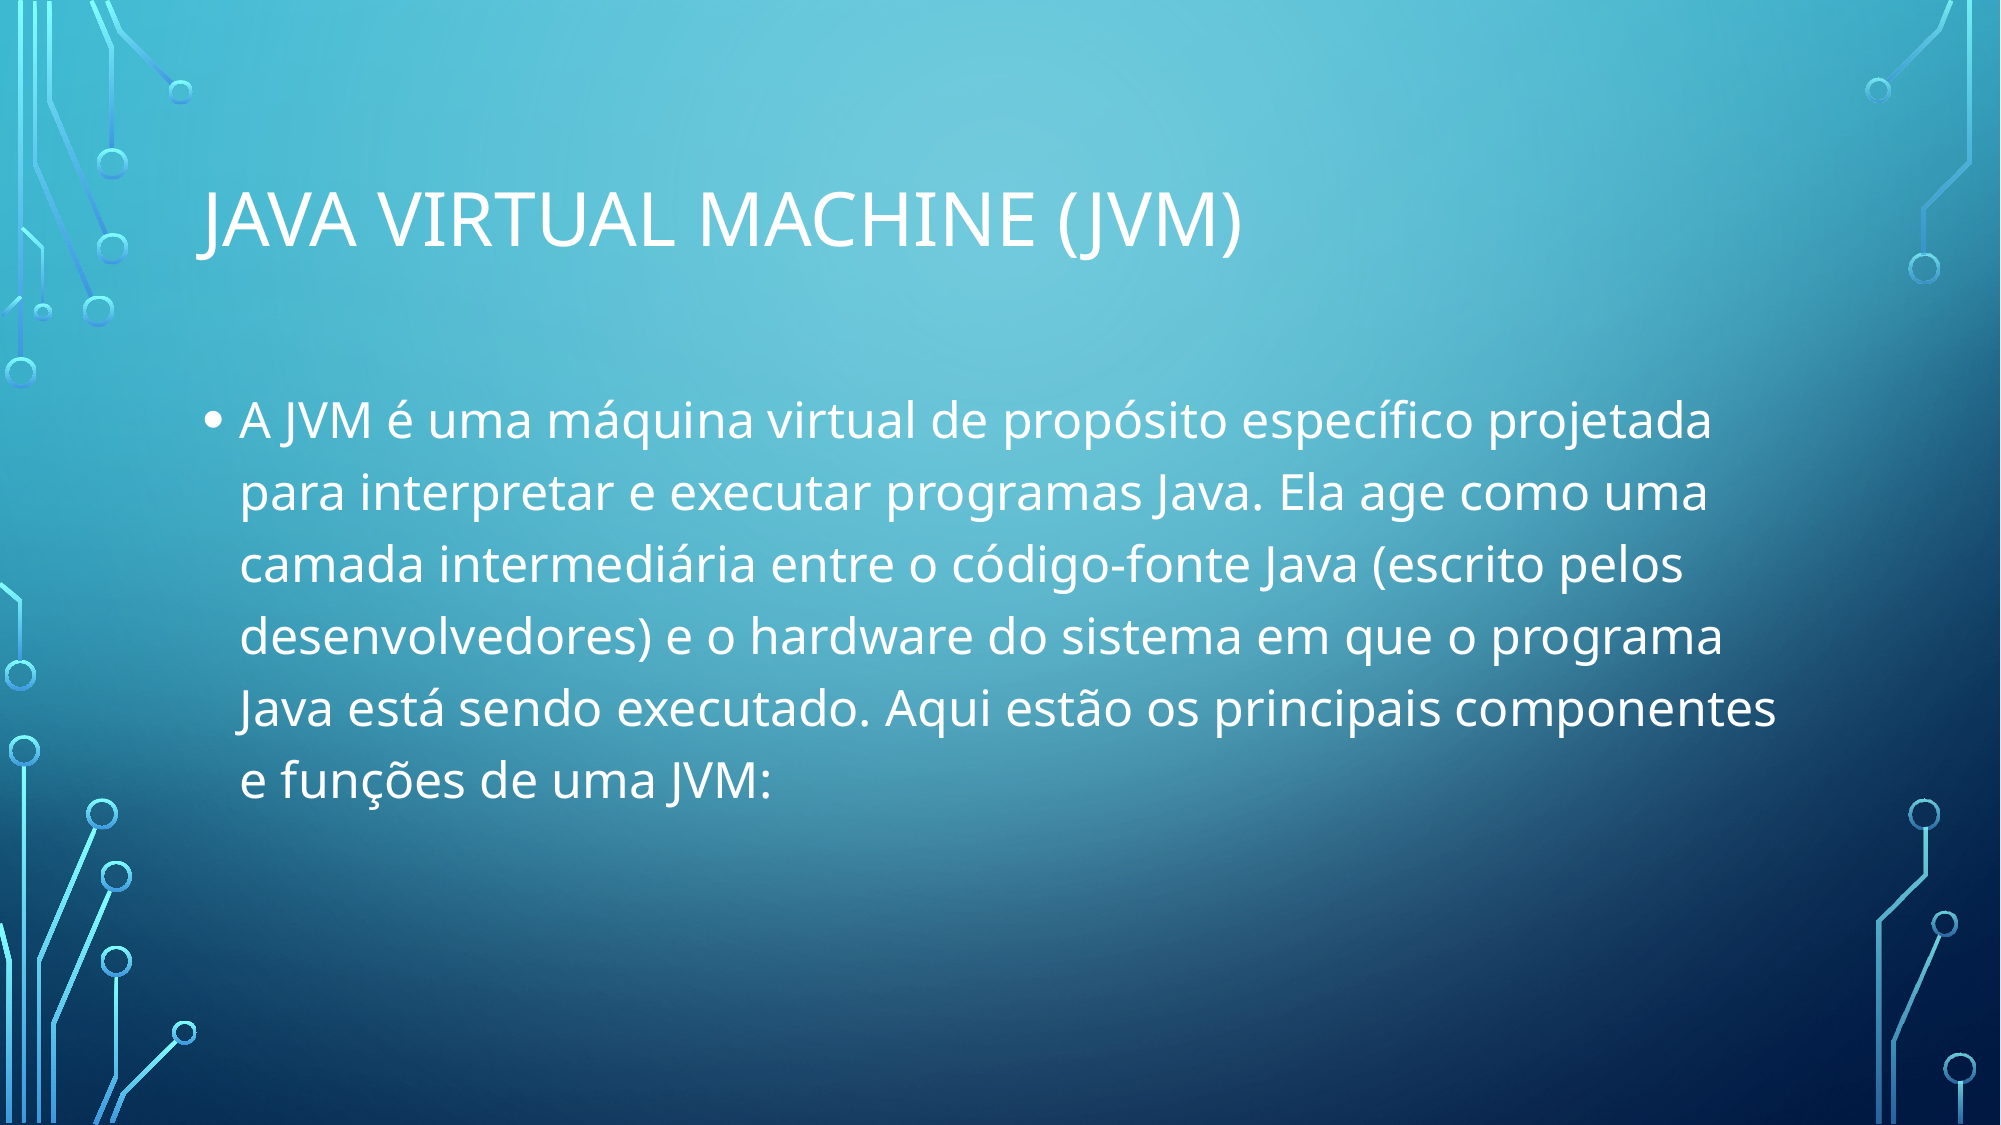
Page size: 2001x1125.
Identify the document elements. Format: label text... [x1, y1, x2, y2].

title Java virtual machine (jvm) [187, 101, 1813, 344]
list A JVM é uma máquina virtual de propósito específico projetada para interpretar e executar programas Java. Ela age como uma camada intermediária entre o código-fonte Java (escrito pelos desenvolvedores) e o hardware do sistema em que o programa Java está sendo executado. Aqui estão os principais componentes e funções de uma JVM: [187, 369, 1813, 950]
